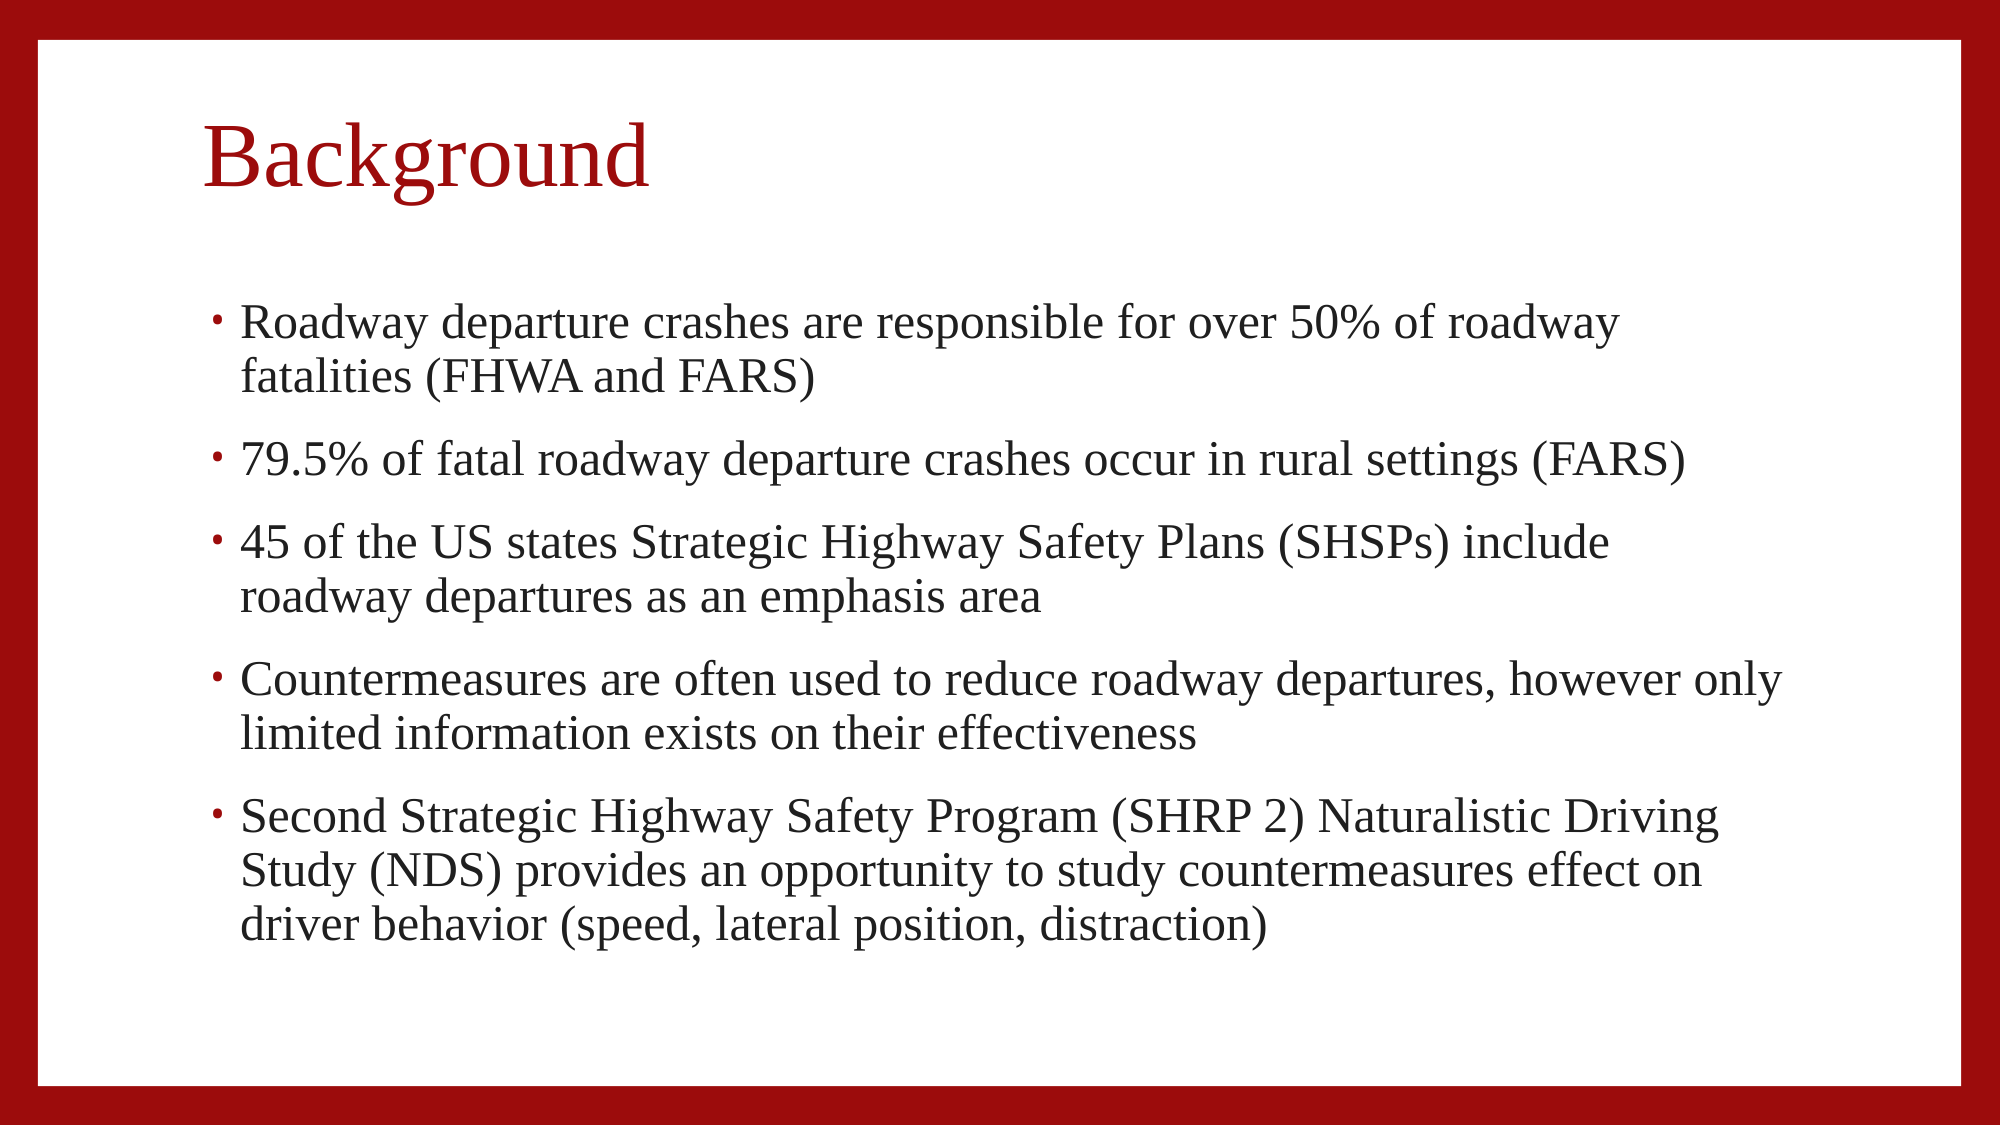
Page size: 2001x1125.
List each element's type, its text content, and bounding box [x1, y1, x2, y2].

list Roadway departure crashes are responsible for over 50% of roadway fatalities (FHWA and FARS) 79.5% of fatal roadway departure crashes occur in rural settings (FARS) 45 of the US states Strategic Highway Safety Plans (SHSPs) include roadway departures as an emphasis area Countermeasures are often used to reduce roadway departures, however only limited information exists on their effectiveness Second Strategic Highway Safety Program (SHRP 2) Naturalistic Driving Study (NDS) provides an opportunity to study countermeasures effect on driver behavior (speed, lateral position, distraction) [187, 287, 1808, 1000]
title Background [187, 45, 1808, 269]
